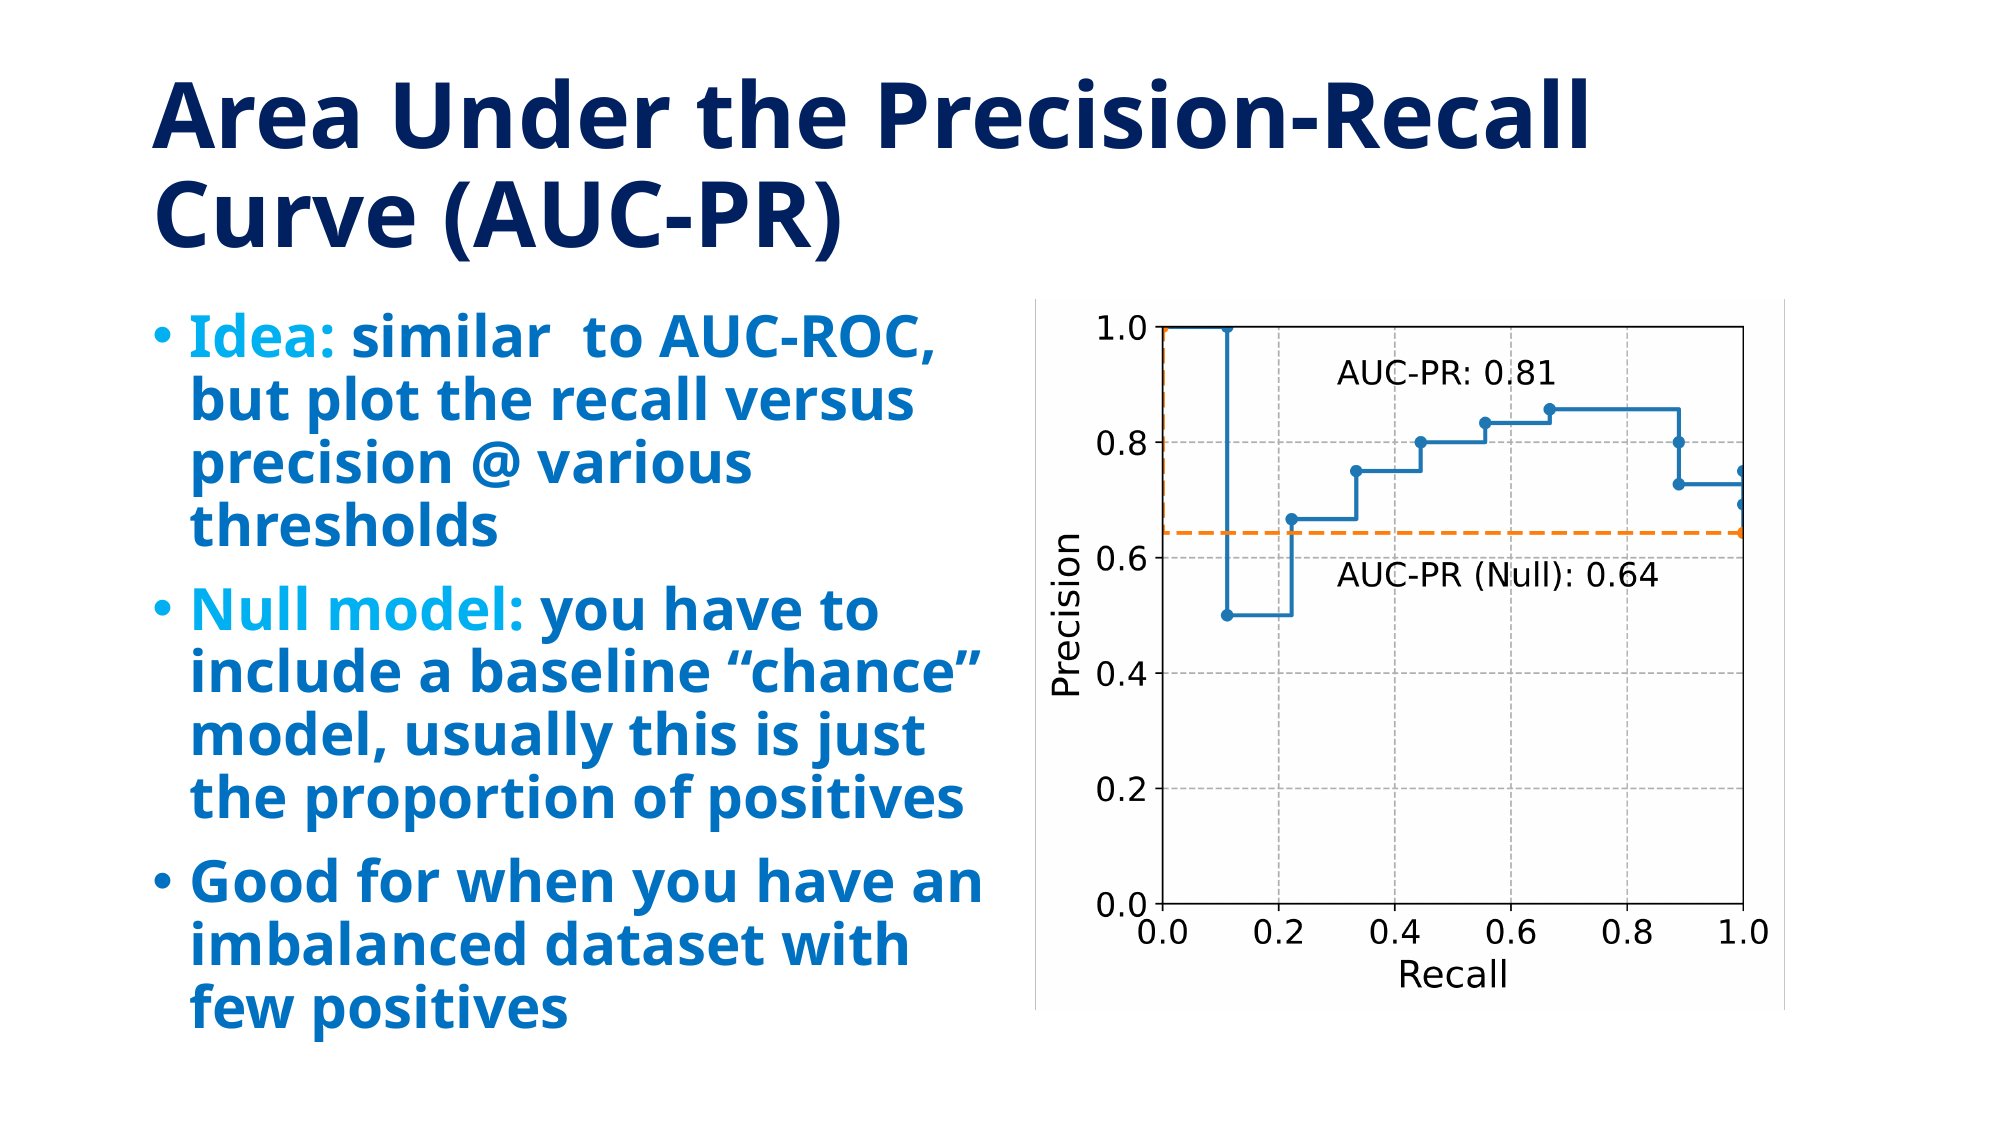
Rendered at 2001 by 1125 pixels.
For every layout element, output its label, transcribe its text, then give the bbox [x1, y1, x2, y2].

picture [1034, 298, 1786, 1011]
title Area Under the Precision-Recall Curve (AUC-PR) [137, 59, 1863, 278]
list Idea: similar to AUC-ROC, but plot the recall versus precision @ various thresholds Null model: you have to include a baseline “chance” model, usually this is just the proportion of positives Good for when you have an imbalanced dataset with few positives [137, 299, 1035, 1014]
